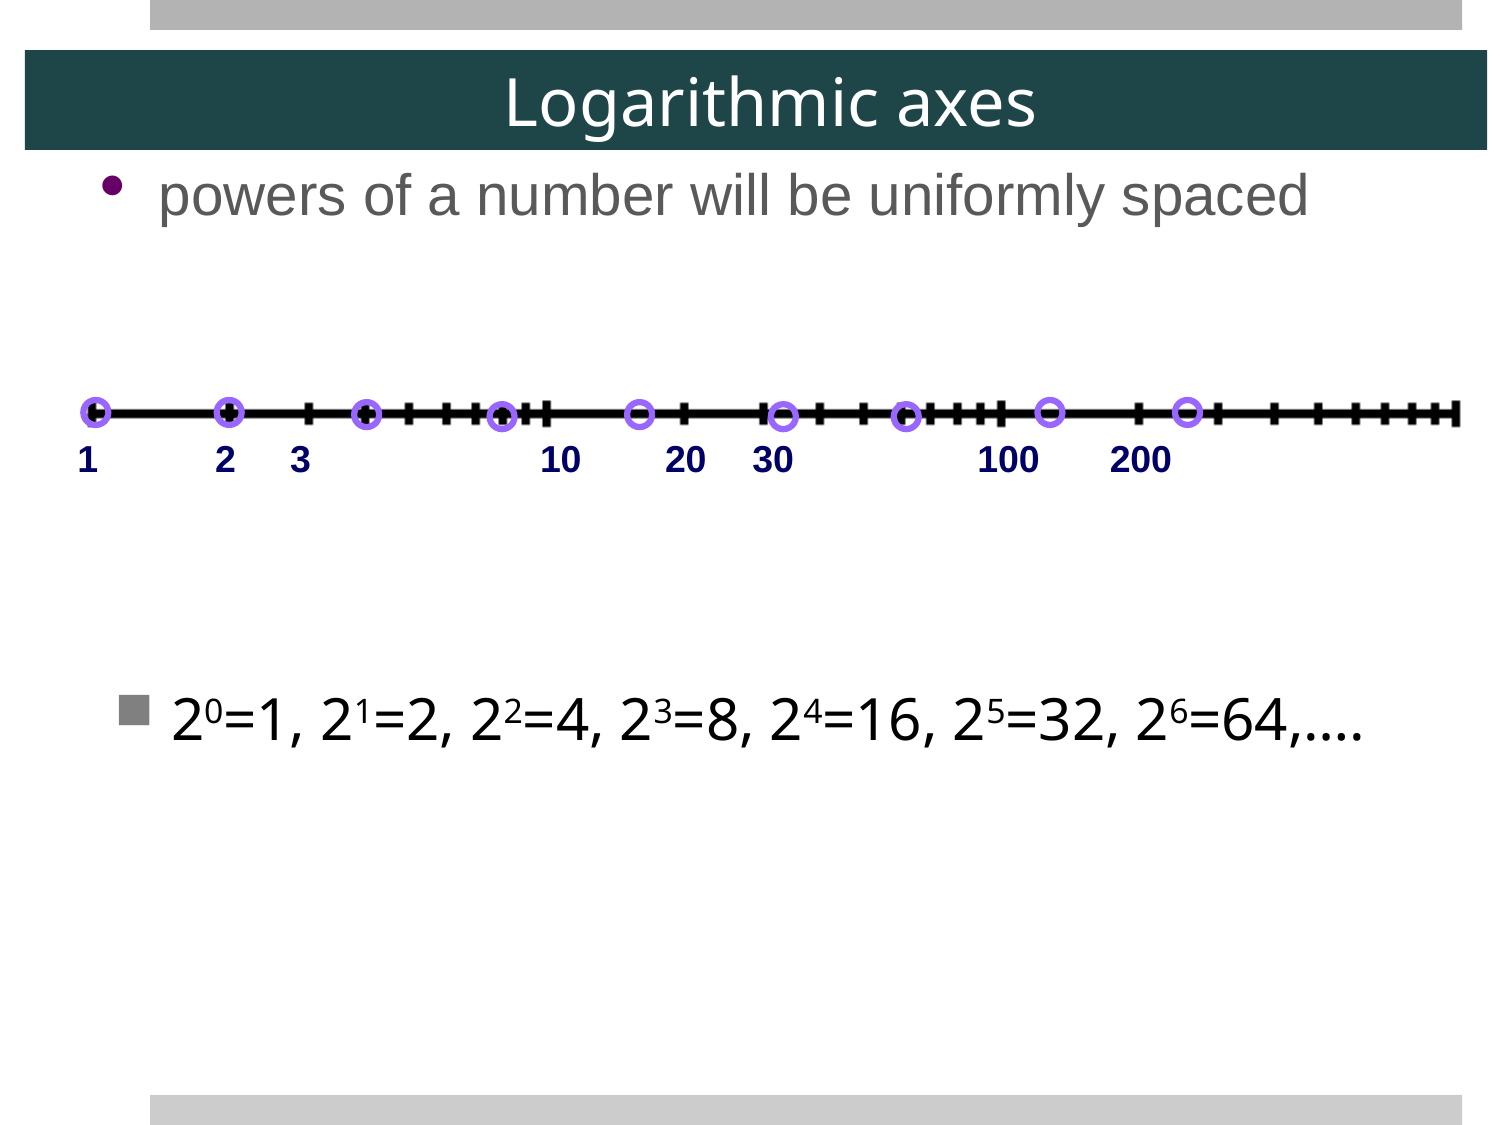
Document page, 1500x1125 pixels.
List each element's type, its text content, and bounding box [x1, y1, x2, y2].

list powers of a number will be uniformly spaced [87, 149, 1438, 250]
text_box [82, 399, 1201, 430]
text_box 20=1, 21=2, 22=4, 23=8, 24=16, 25=32, 26=64,…. [99, 675, 1450, 775]
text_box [61, 399, 1470, 488]
title Logarithmic axes [24, 50, 1488, 150]
